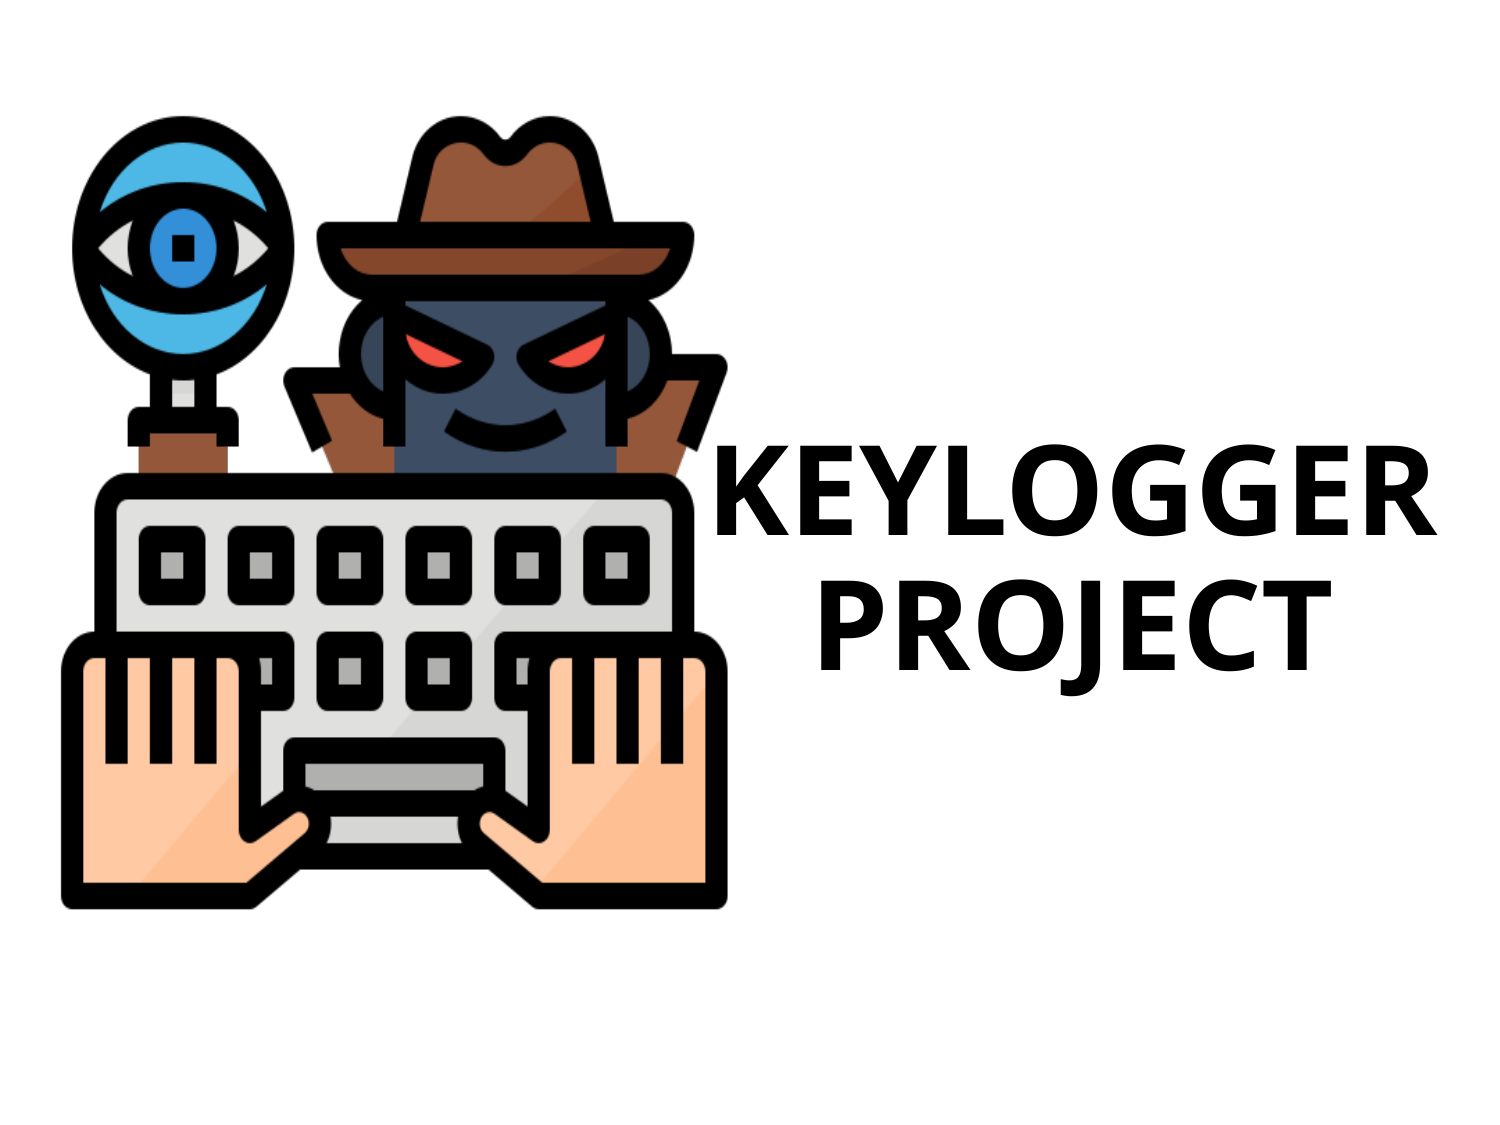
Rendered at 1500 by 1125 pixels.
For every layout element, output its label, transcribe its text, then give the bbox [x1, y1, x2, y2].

picture [39, 90, 750, 936]
title KEYLOGGER PROJECT [684, 0, 1462, 706]
